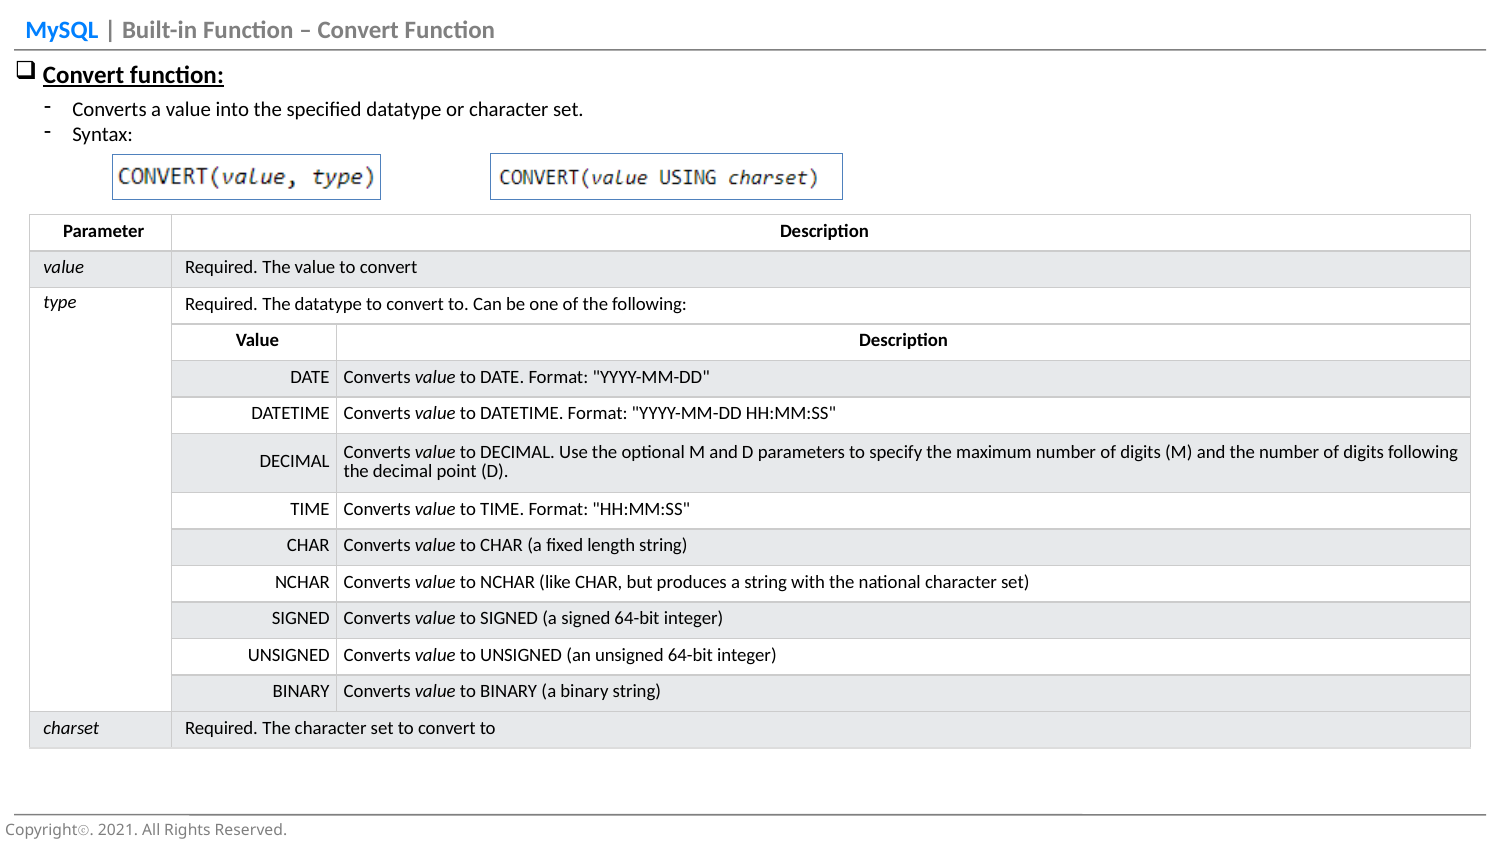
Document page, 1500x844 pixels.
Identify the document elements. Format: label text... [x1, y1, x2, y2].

table_cell BINARY [172, 676, 336, 711]
table_cell charset [30, 712, 171, 747]
table_header Description [172, 215, 1470, 250]
table_cell Converts value to CHAR (a fixed length string) [337, 530, 1470, 565]
table_header Parameter [30, 215, 171, 250]
table_cell UNSIGNED [172, 639, 336, 674]
table_cell CHAR [172, 530, 336, 565]
table_cell Converts value to UNSIGNED (an unsigned 64-bit integer) [337, 639, 1470, 674]
table_cell Converts value to TIME. Format: "HH:MM:SS" [337, 493, 1470, 528]
table_cell DECIMAL [172, 434, 336, 492]
table_cell value [30, 252, 171, 287]
table_cell Description [337, 325, 1470, 360]
table_cell TIME [172, 493, 336, 528]
picture [111, 153, 382, 200]
table_cell Converts value to DECIMAL. Use the optional M and D parameters to specify the maximum number of digits (M) and the number of digits following the decimal point (D). [337, 434, 1470, 492]
table_cell Converts value to DATE. Format: "YYYY-MM-DD" [337, 361, 1470, 396]
picture [489, 153, 843, 200]
table_cell DATETIME [172, 398, 336, 433]
text_box Convert function: [0, 51, 752, 96]
table_cell type [30, 288, 171, 711]
table_cell Value [172, 325, 336, 360]
table_cell Required. The character set to convert to [172, 712, 1470, 747]
table_cell SIGNED [172, 603, 336, 638]
table_cell NCHAR [172, 566, 336, 601]
table_cell Converts value to SIGNED (a signed 64-bit integer) [337, 603, 1470, 638]
table_cell Required. The datatype to convert to. Can be one of the following: [172, 288, 1470, 323]
table_cell Converts value to DATETIME. Format: "YYYY-MM-DD HH:MM:SS" [337, 398, 1470, 433]
text_box Converts a value into the specified datatype or character set. Syntax: [29, 88, 1483, 154]
table_cell DATE [172, 361, 336, 396]
table_cell Converts value to NCHAR (like CHAR, but produces a string with the national character set) [337, 566, 1470, 601]
table_cell Required. The value to convert [172, 252, 1470, 287]
table_cell Converts value to BINARY (a binary string) [337, 676, 1470, 711]
